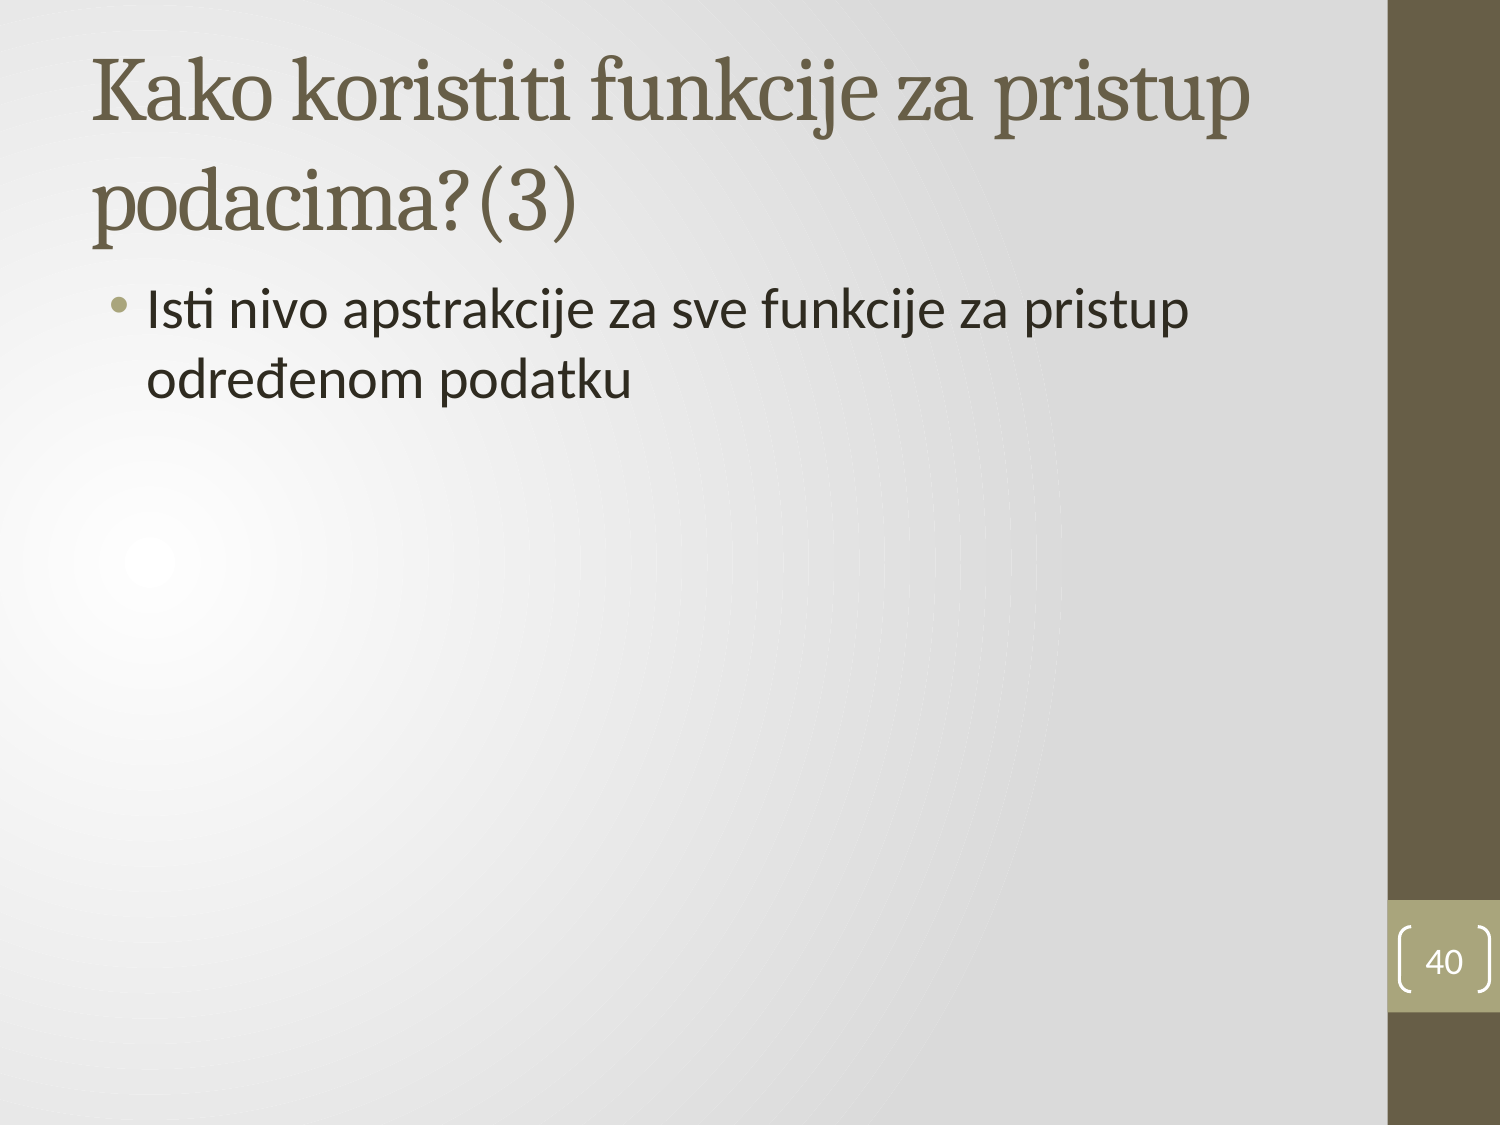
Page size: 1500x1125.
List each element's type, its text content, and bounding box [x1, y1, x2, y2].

title Kako koristiti funkcije za pristup podacima?(3) [75, 45, 1325, 233]
list Isti nivo apstrakcije za sve funkcije za pristup određenom podatku [75, 262, 1325, 1050]
slide_number 40 [1397, 925, 1492, 994]
